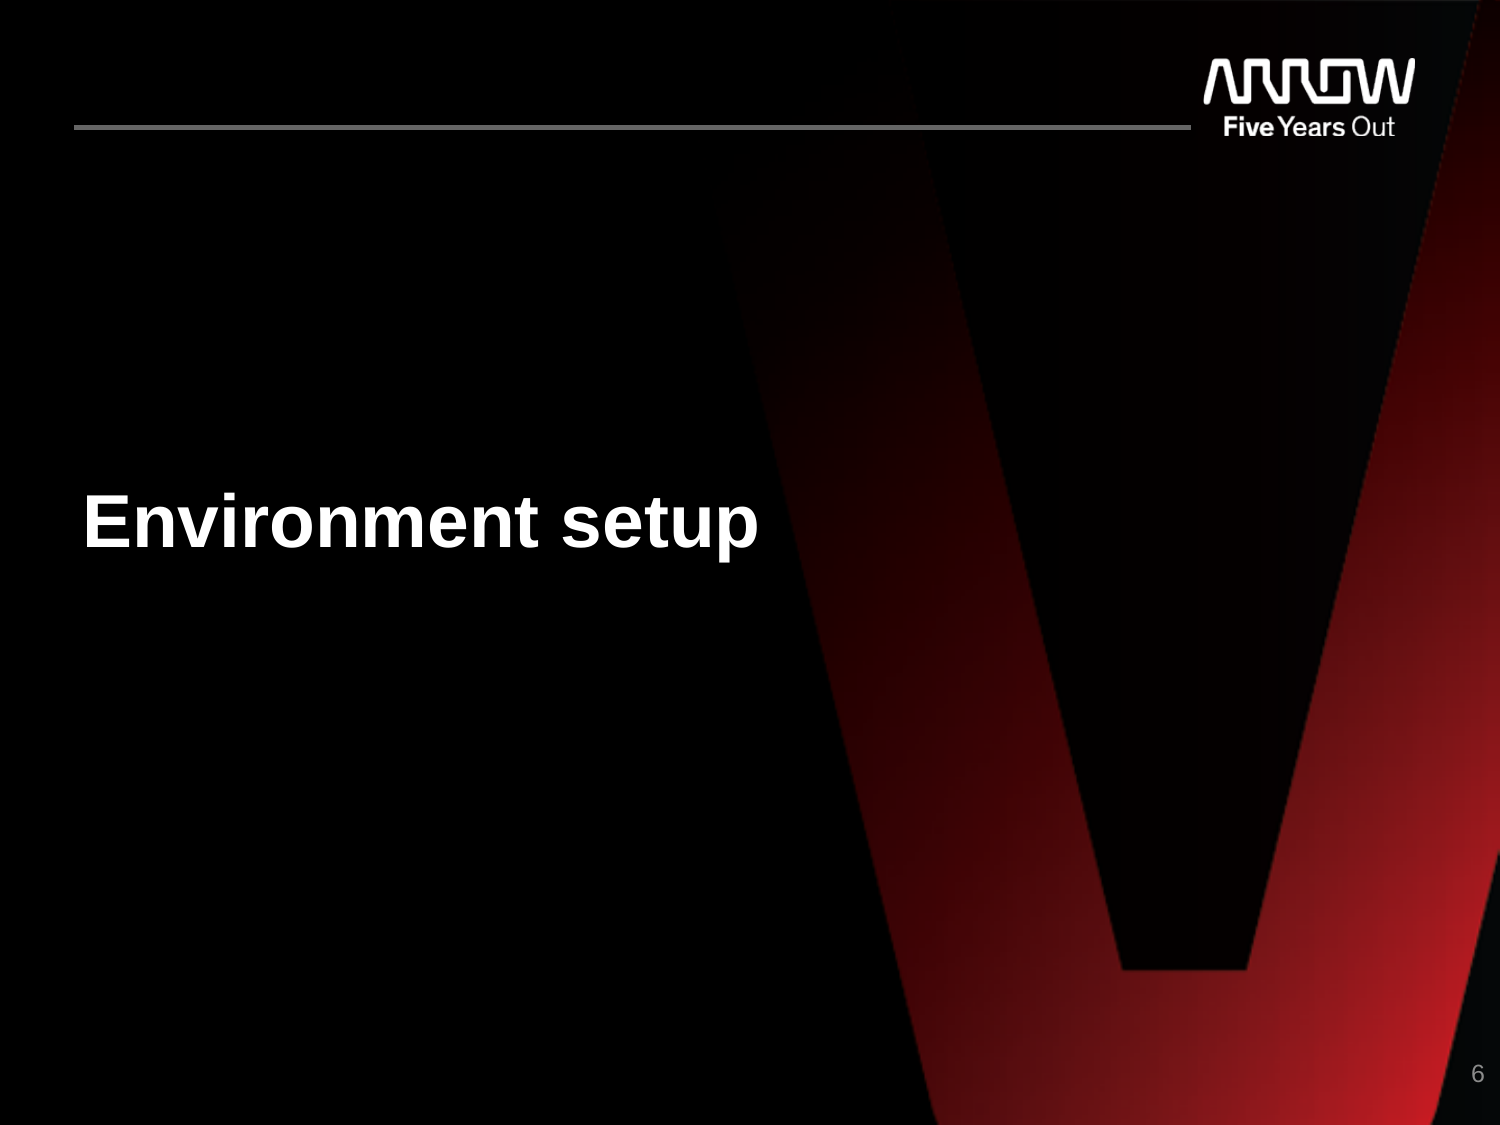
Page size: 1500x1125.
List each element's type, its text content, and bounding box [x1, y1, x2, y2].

slide_number 6 [1149, 1042, 1500, 1103]
picture [0, 0, 1500, 1125]
title Environment setup [66, 441, 1343, 684]
